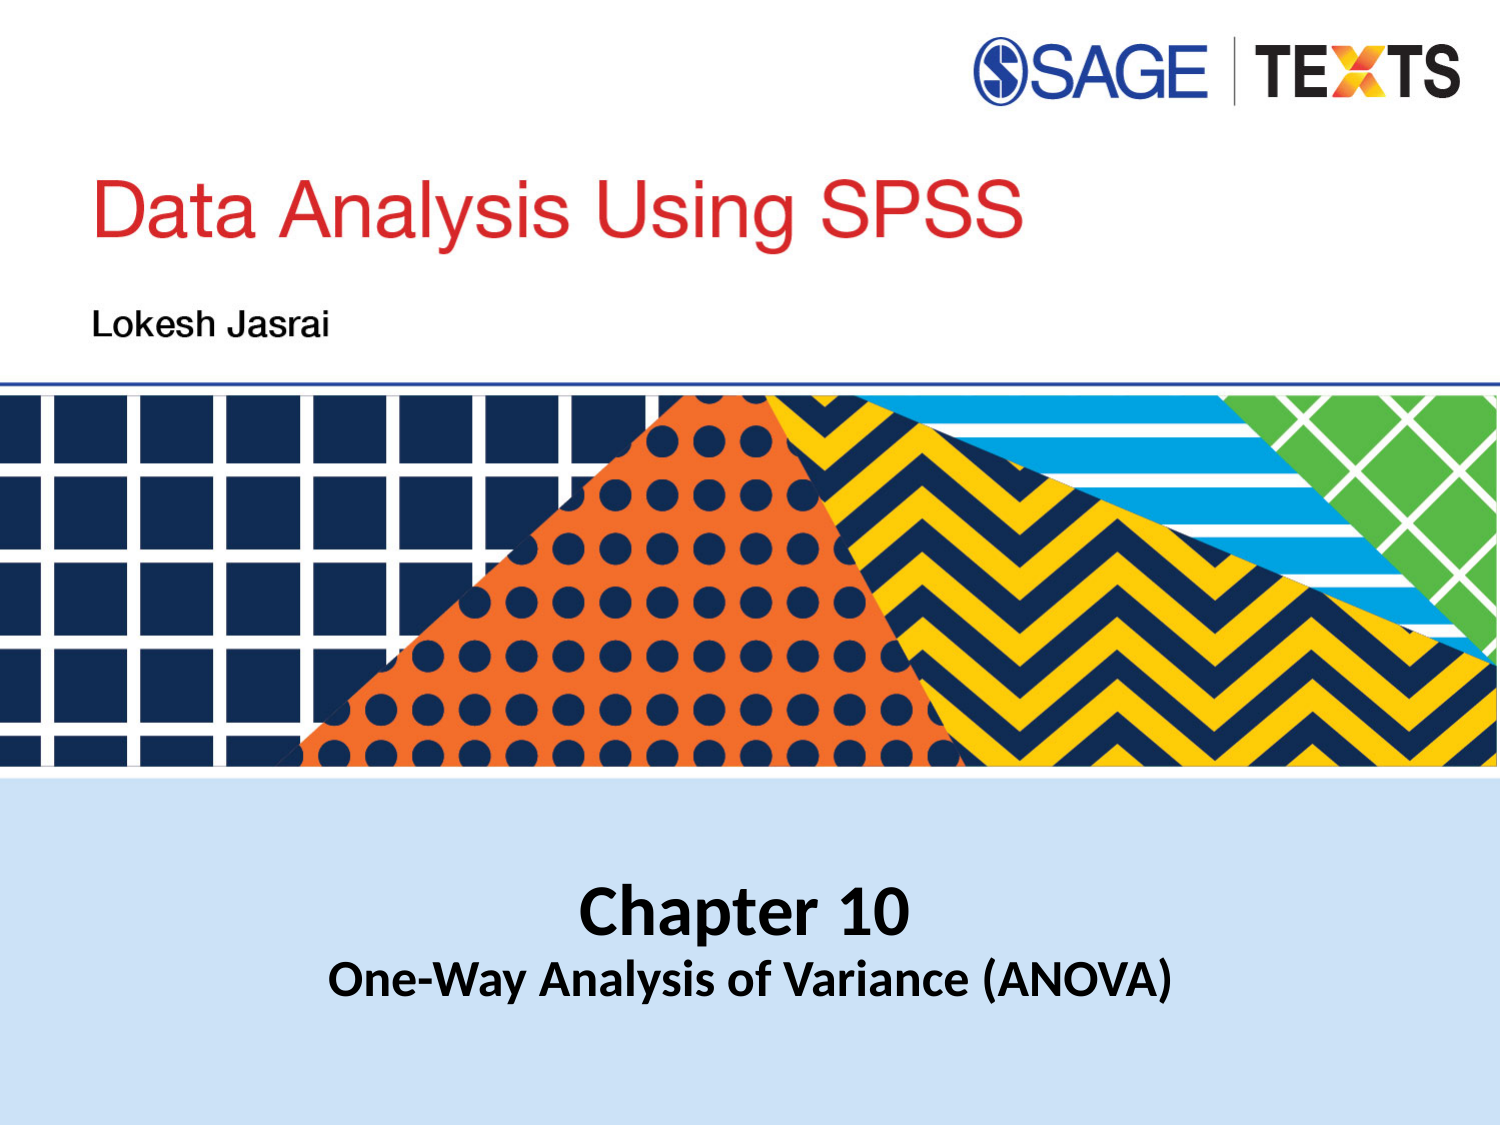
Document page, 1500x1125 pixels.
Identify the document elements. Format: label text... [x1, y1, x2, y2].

picture [0, 0, 1500, 1125]
text_box Chapter 10 One-Way Analysis of Variance (ANOVA) [70, 865, 1421, 1041]
